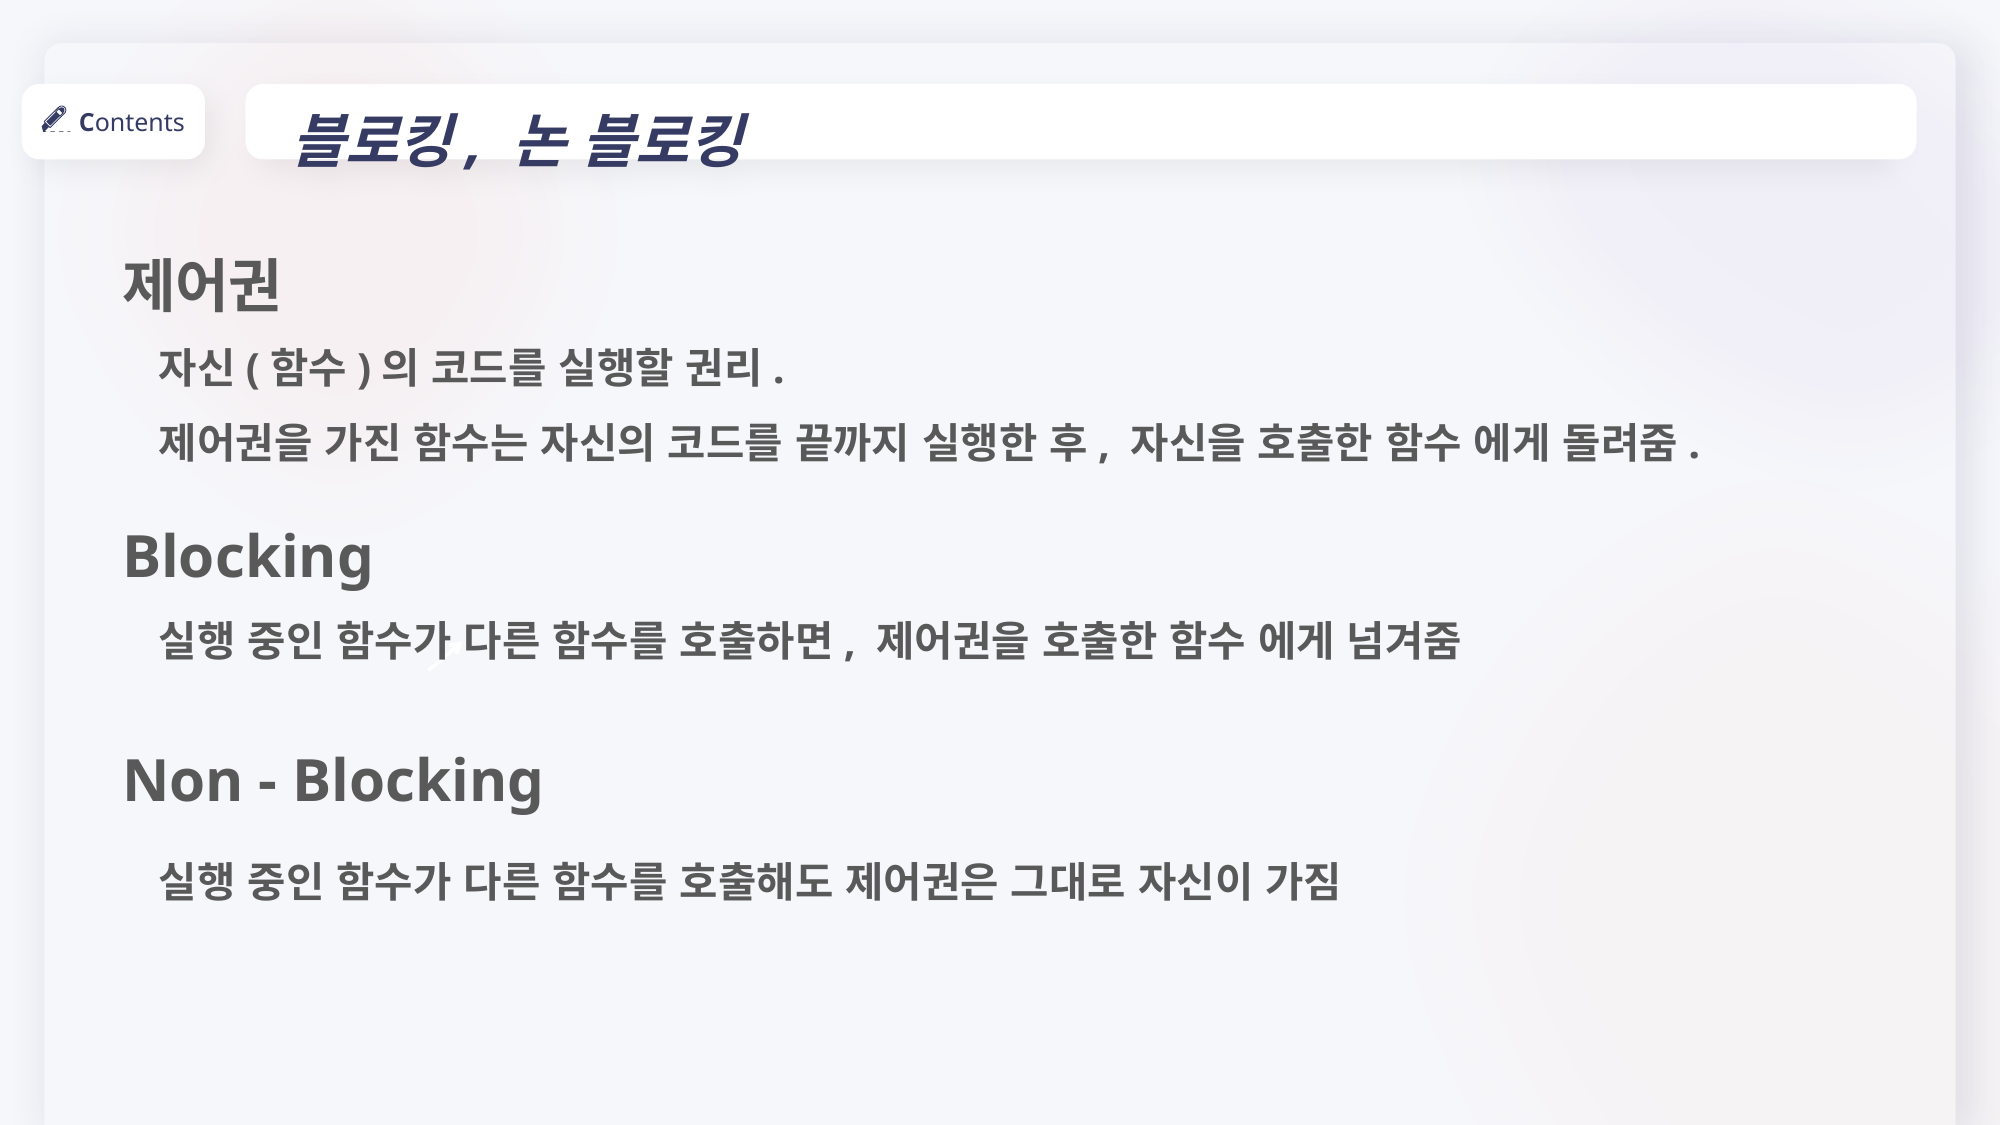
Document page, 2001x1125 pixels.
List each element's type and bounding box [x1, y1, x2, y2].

text_box [0, 0, 2000, 1125]
text_box [430, 641, 463, 670]
